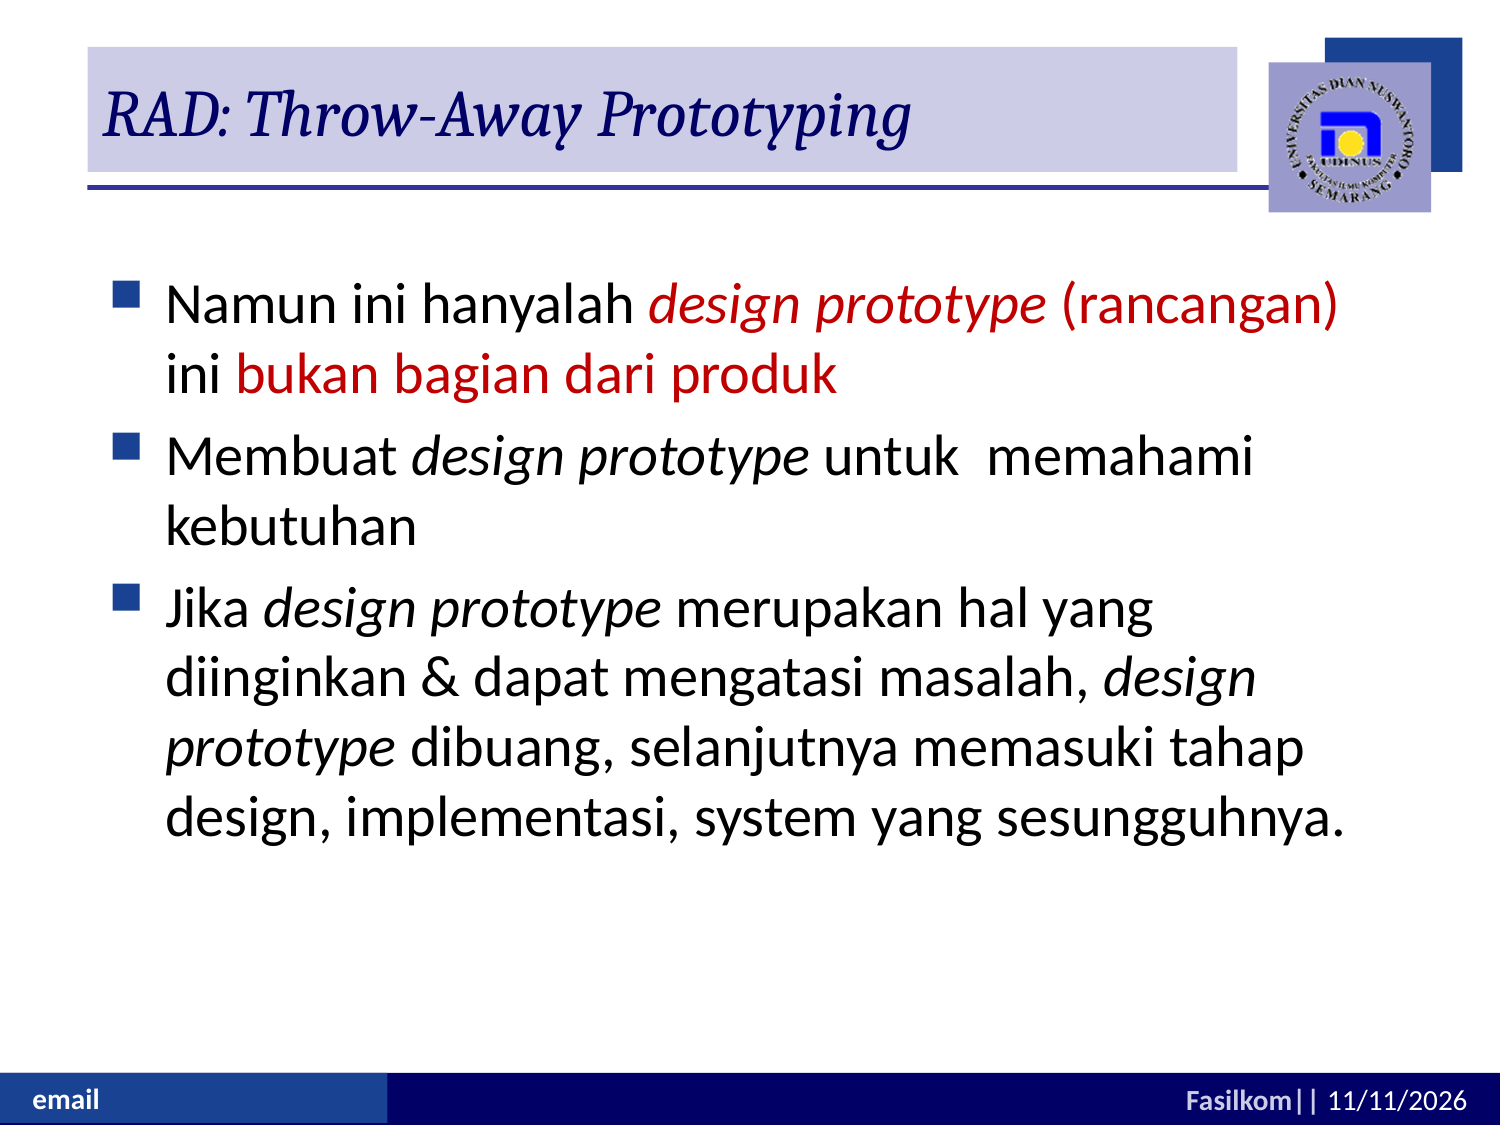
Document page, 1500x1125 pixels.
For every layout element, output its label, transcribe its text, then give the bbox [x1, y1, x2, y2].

title RAD: Throw-Away Prototyping [87, 46, 1238, 173]
list Namun ini hanyalah design prototype (rancangan) ini bukan bagian dari produk Membuat design prototype untuk memahami kebutuhan Jika design prototype merupakan hal yang diinginkan & dapat mengatasi masalah, design prototype dibuang, selanjutnya memasuki tahap design, implementasi, system yang sesungguhnya. [93, 257, 1426, 951]
picture [1273, 62, 1427, 216]
